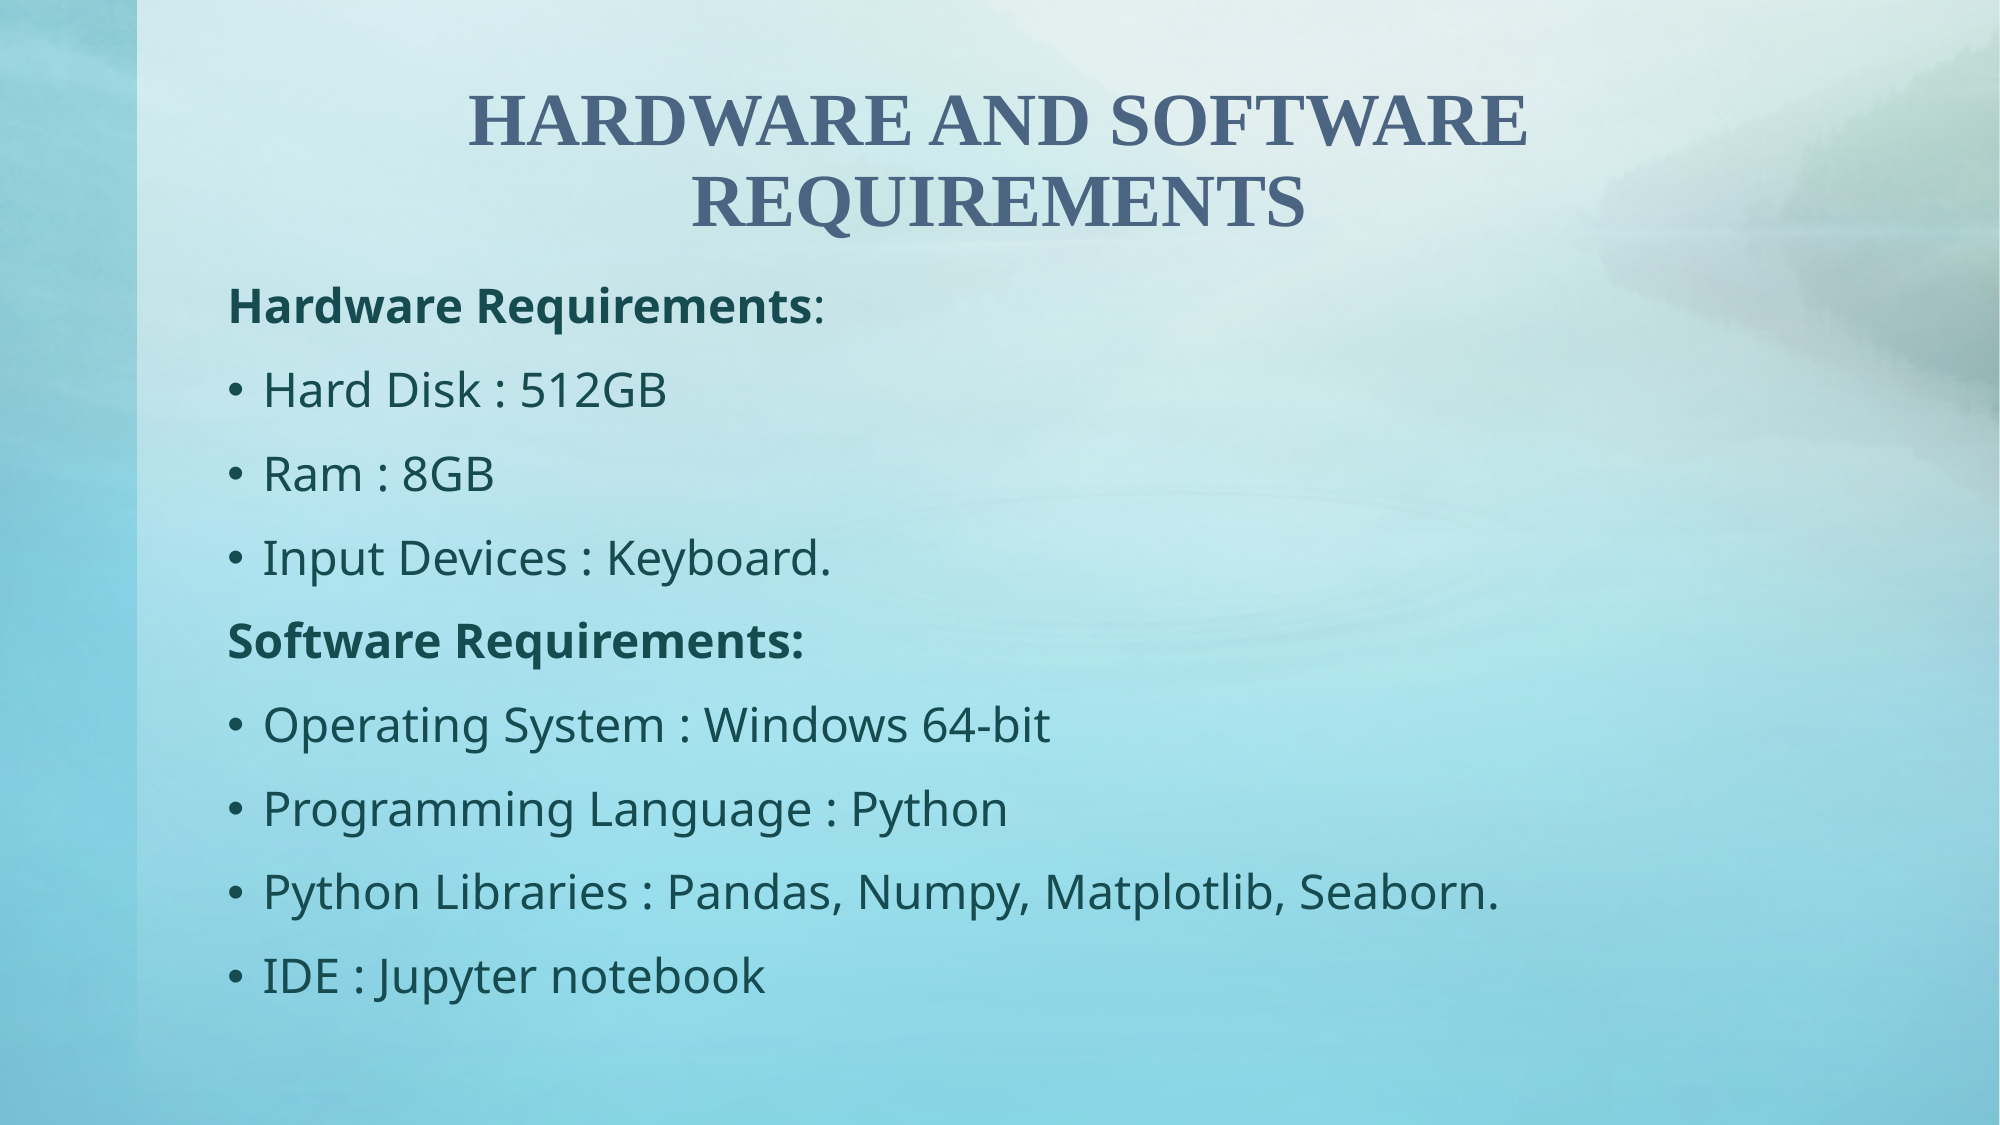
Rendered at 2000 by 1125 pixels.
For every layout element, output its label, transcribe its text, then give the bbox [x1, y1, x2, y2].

title HARDWARE AND SOFTWARE REQUIREMENTS [212, 62, 1788, 250]
picture [0, 0, 2000, 1125]
list Hardware Requirements: Hard Disk : 512GB Ram : 8GB Input Devices : Keyboard. Software Requirements: Operating System : Windows 64-bit Programming Language : Python Python Libraries : Pandas, Numpy, Matplotlib, Seaborn. IDE : Jupyter notebook [212, 275, 1788, 1013]
